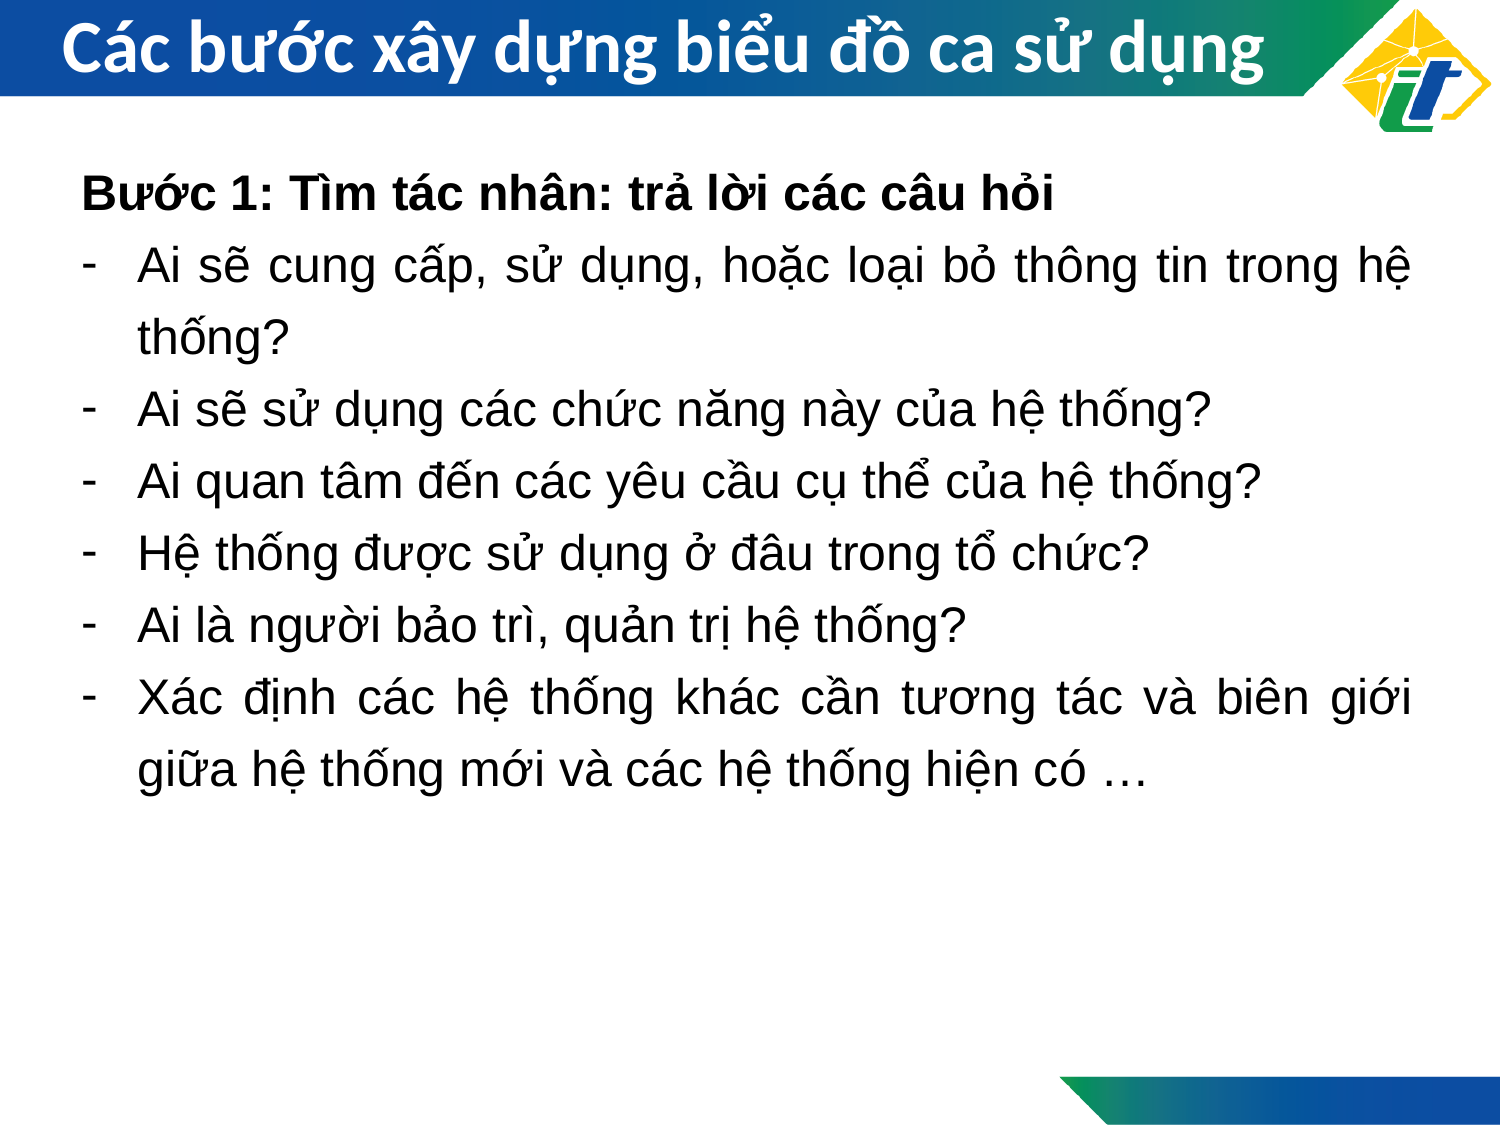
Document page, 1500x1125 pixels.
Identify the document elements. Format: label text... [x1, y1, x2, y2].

title Các bước xây dựng biểu đồ ca sử dụng [47, 0, 1304, 97]
picture [0, 0, 1500, 1125]
list Bước 1: Tìm tác nhân: trả lời các câu hỏi Ai sẽ cung cấp, sử dụng, hoặc loại bỏ thông tin trong hệ thống? Ai sẽ sử dụng các chức năng này của hệ thống? Ai quan tâm đến các yêu cầu cụ thể của hệ thống? Hệ thống được sử dụng ở đâu trong tổ chức? Ai là người bảo trì, quản trị hệ thống? Xác định các hệ thống khác cần tương tác và biên giới giữa hệ thống mới và các hệ thống hiện có … [47, 141, 1429, 1037]
